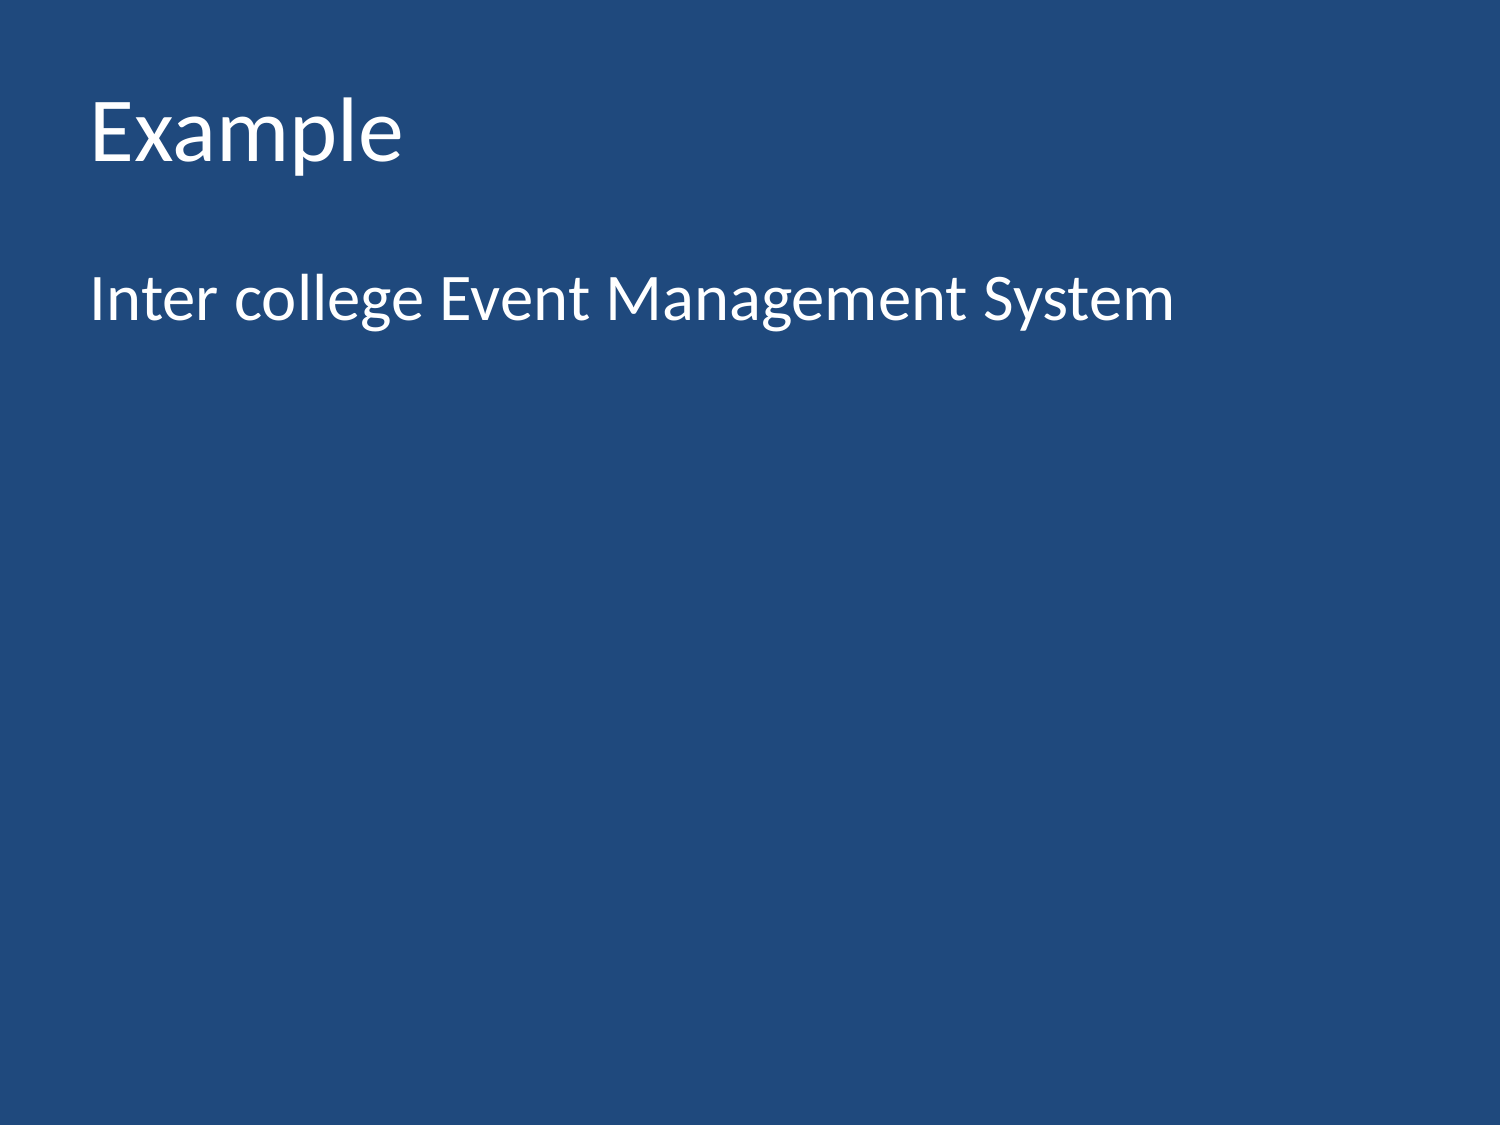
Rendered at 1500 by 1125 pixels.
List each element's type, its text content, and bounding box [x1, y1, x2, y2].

list Inter college Event Management System [75, 262, 1425, 1005]
title Example [75, 45, 1425, 233]
